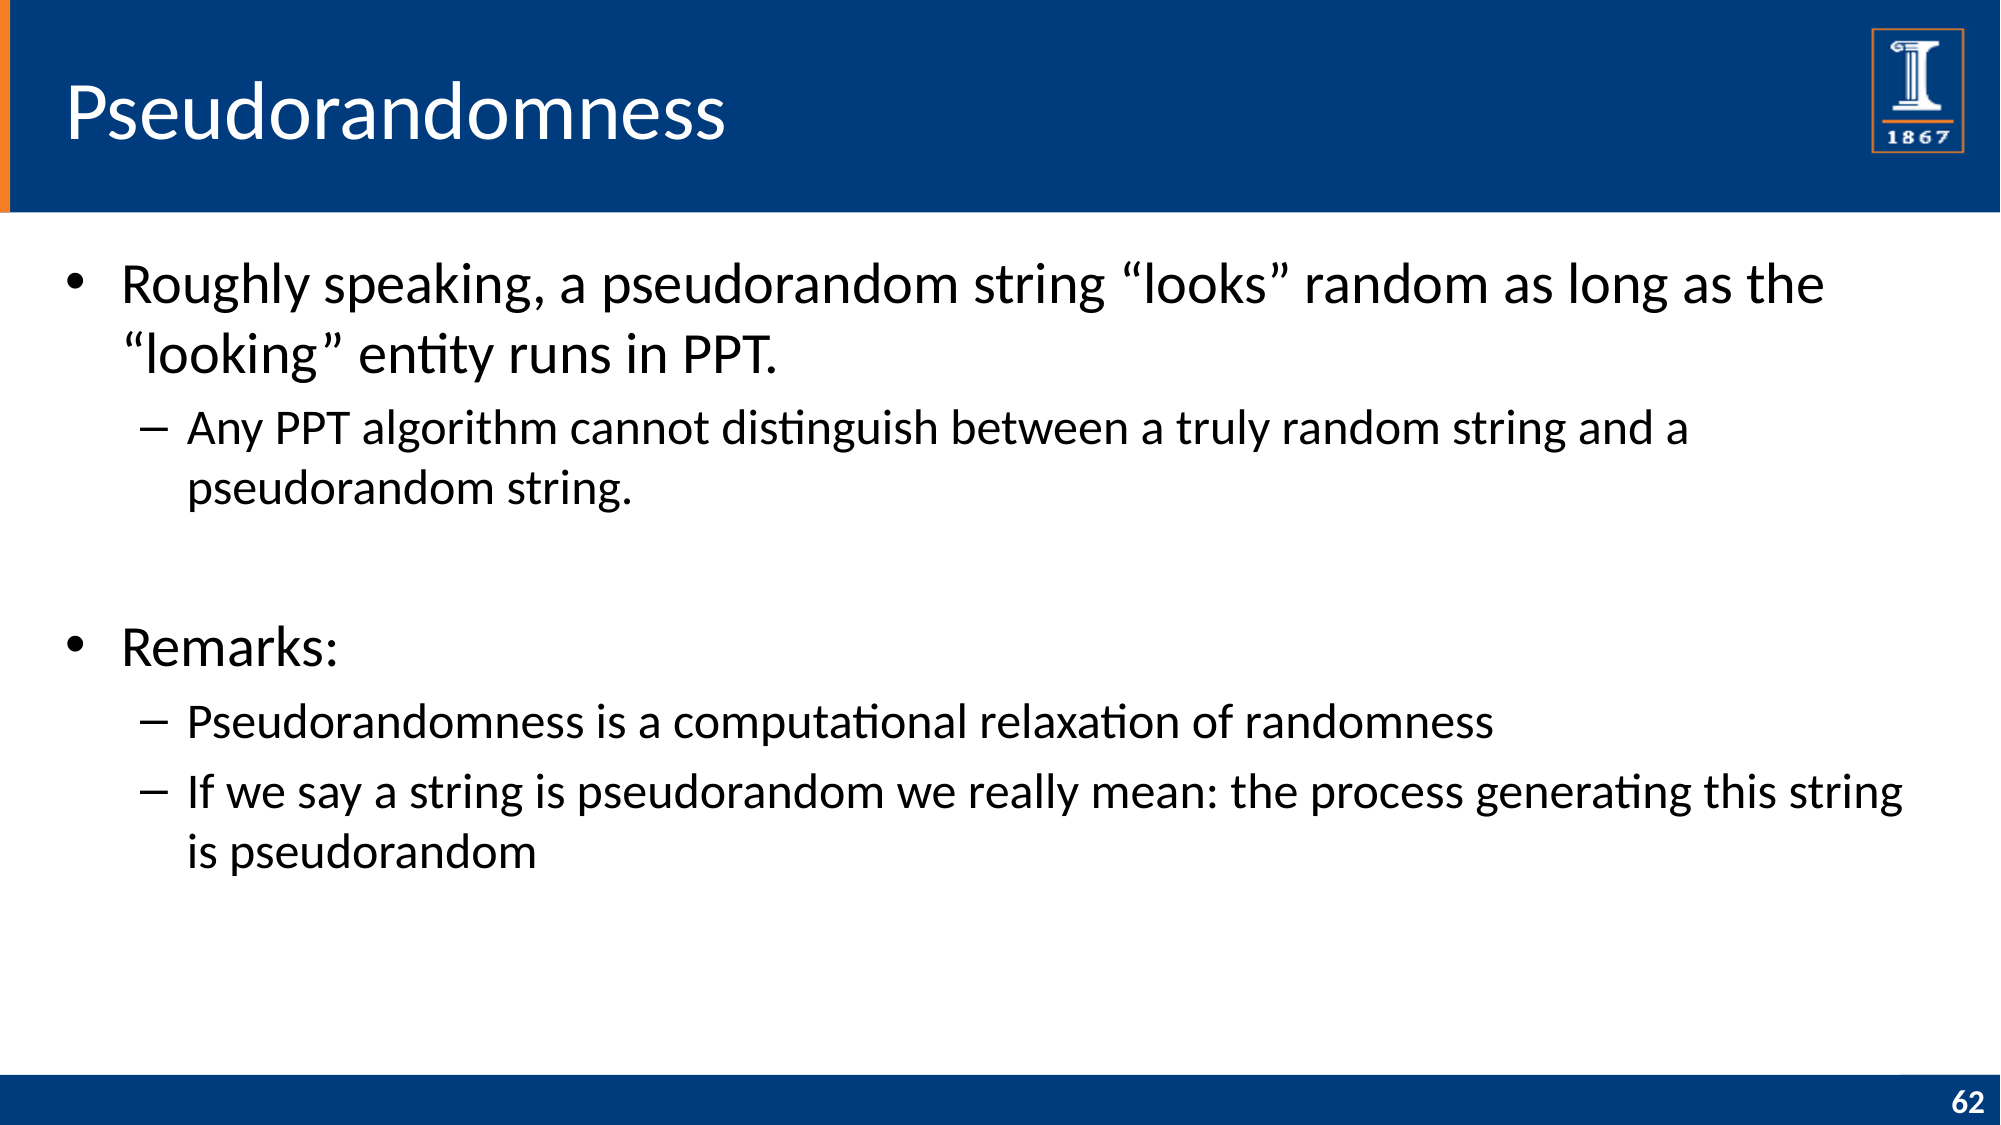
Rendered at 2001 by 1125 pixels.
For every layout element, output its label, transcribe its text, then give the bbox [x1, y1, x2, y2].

slide_number 62 [1899, 1074, 2000, 1125]
title Pseudorandomness [50, 24, 1517, 188]
picture [1866, 24, 1971, 158]
list Roughly speaking, a pseudorandom string “looks” random as long as the “looking” entity runs in PPT. Any PPT algorithm cannot distinguish between a truly random string and a pseudorandom string. Remarks: Pseudorandomness is a computational relaxation of randomness If we say a string is pseudorandom we really mean: the process generating this string is pseudorandom [50, 237, 1950, 1050]
